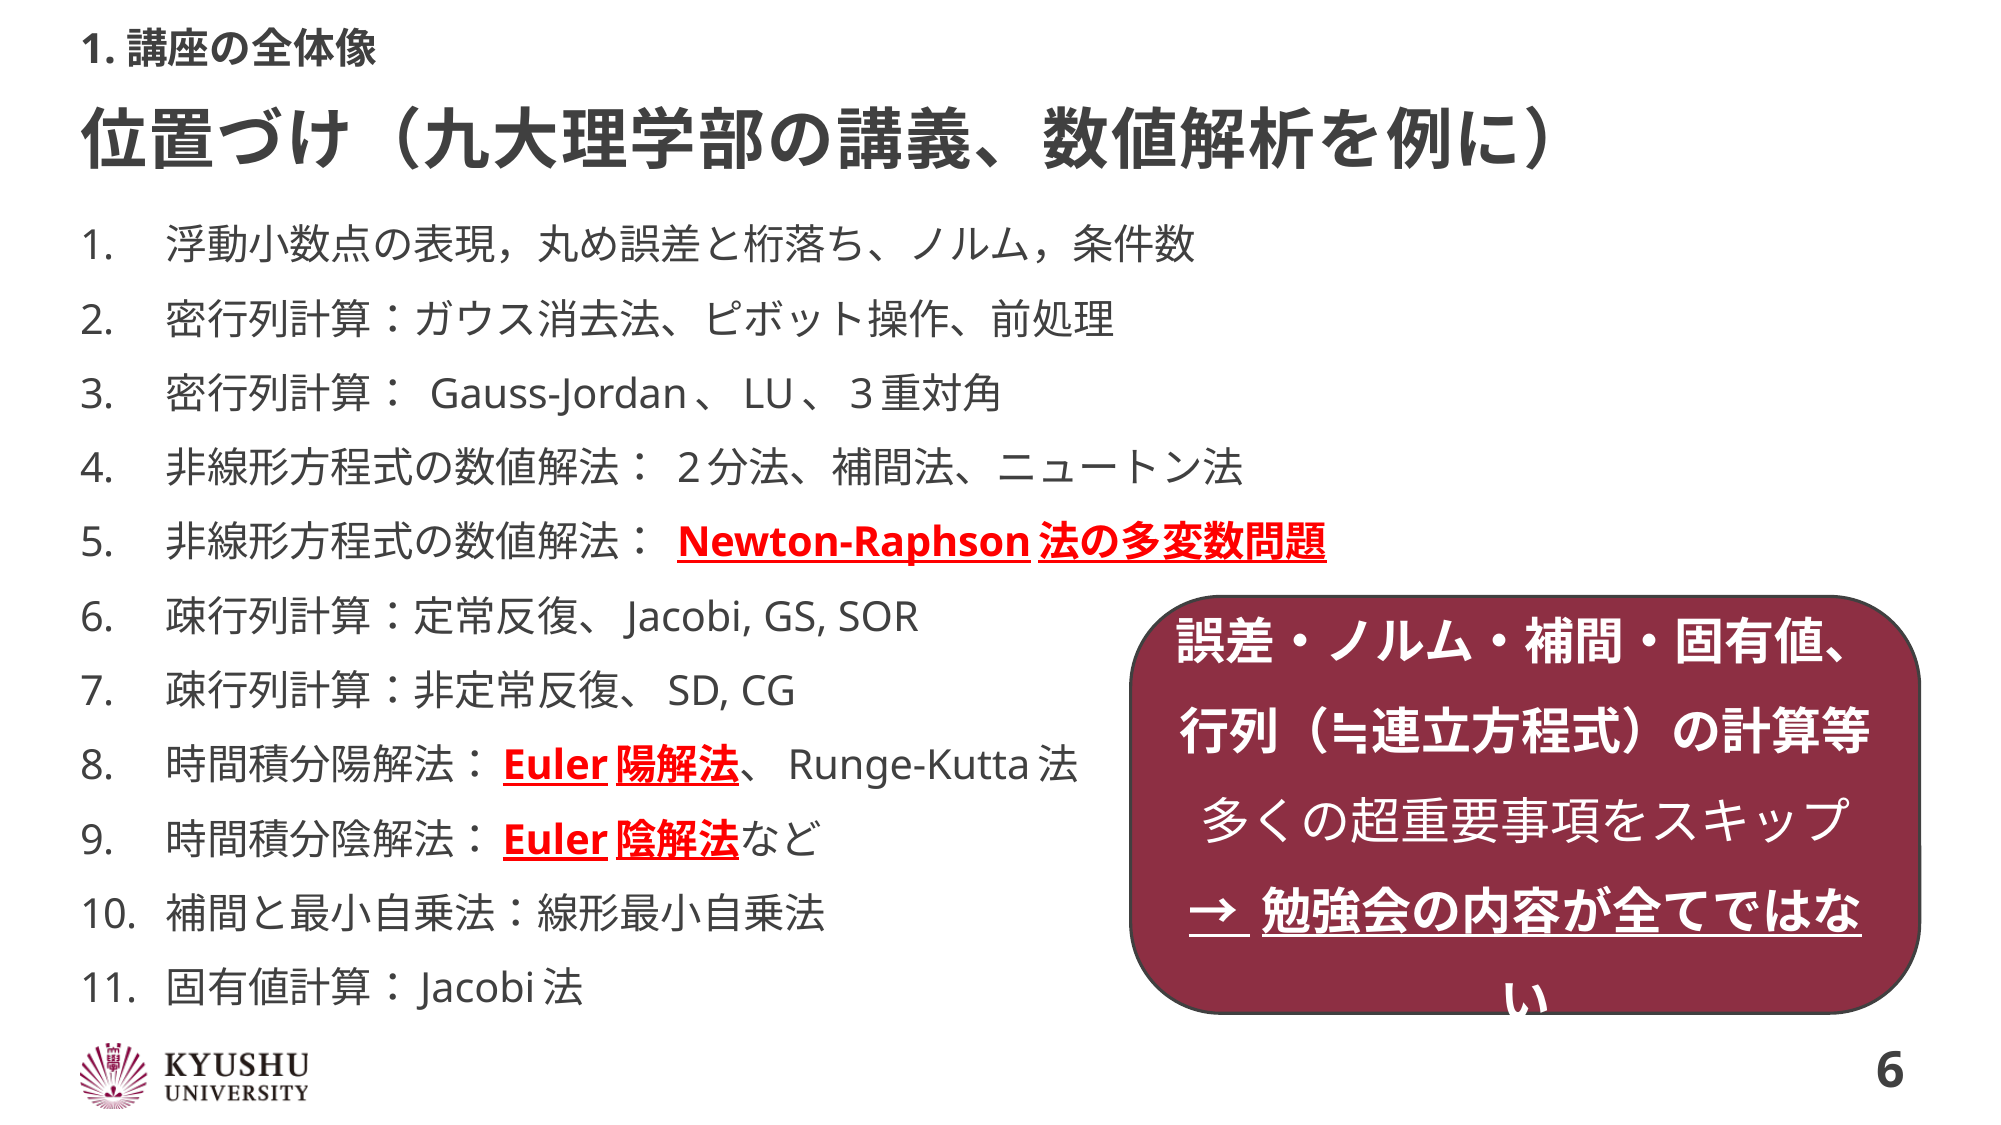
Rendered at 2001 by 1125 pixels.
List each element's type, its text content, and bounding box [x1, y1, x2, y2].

text_box 誤差・ノルム・補間・固有値、 行列（≒連立方程式）の計算等 多くの超重要事項をスキップ → 勉強会の内容が全てではない [1130, 595, 1921, 1014]
title 位置づけ（九大理学部の講義、数値解析を例に） [80, 103, 1920, 179]
list 浮動小数点の表現，丸め誤差と桁落ち、ノルム，条件数 密行列計算：ガウス消去法、ピボット操作、前処理 密行列計算： Gauss-Jordan、LU、3重対角 非線形方程式の数値解法： 2分法、補間法、ニュートン法 非線形方程式の数値解法： Newton-Raphson法の多変数問題 疎行列計算：定常反復、Jacobi, GS, SOR 疎行列計算：非定常反復、SD, CG 時間積分陽解法：Euler陽解法、Runge-Kutta法 時間積分陰解法：Euler陰解法など 補間と最小自乗法：線形最小自乗法 固有値計算：Jacobi法 [80, 208, 1920, 1014]
list 1.講座の全体像 [80, 23, 955, 73]
